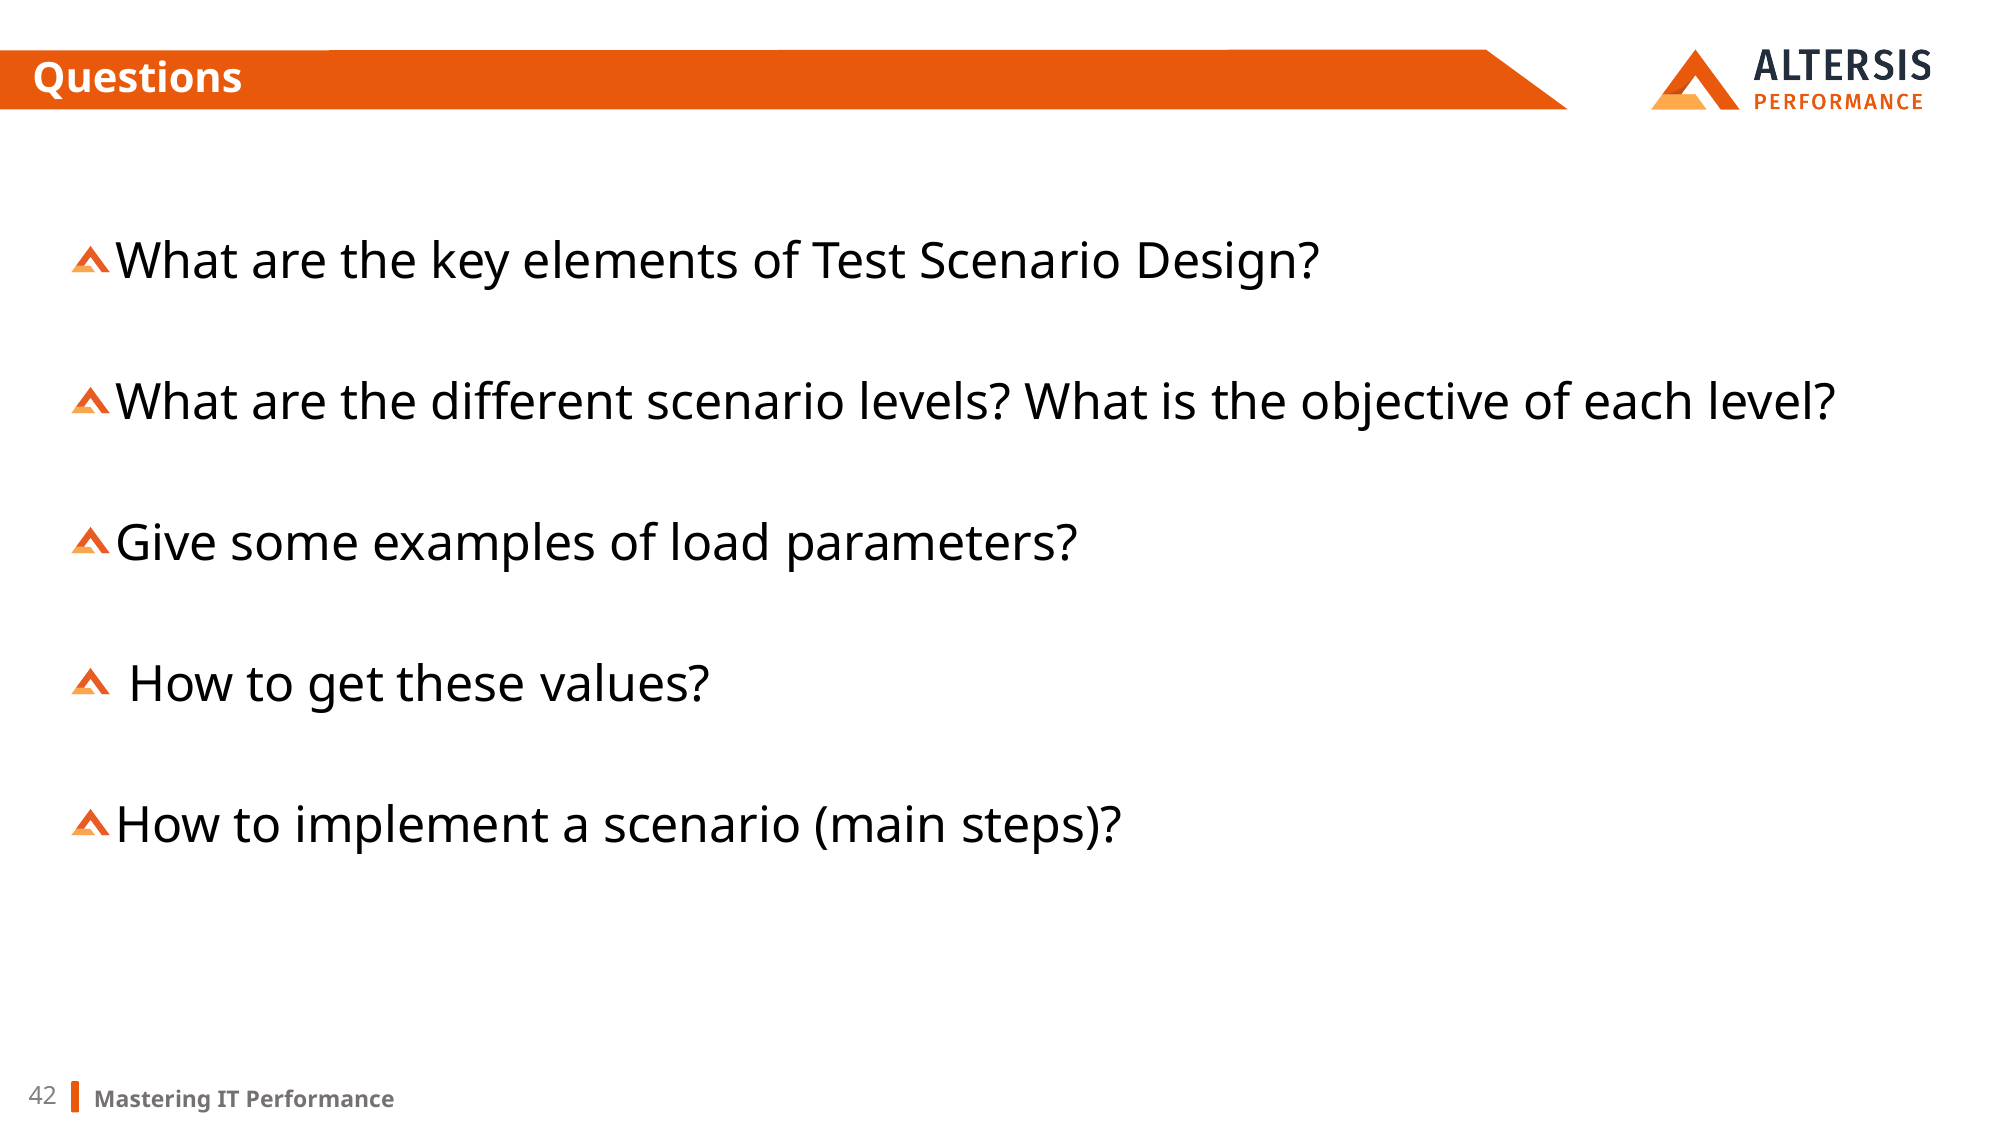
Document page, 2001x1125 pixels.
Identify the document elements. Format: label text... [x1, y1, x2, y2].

list What are the key elements of Test Scenario Design? What are the different scenario levels? What is the objective of each level? Give some examples of load parameters? How to get these values? How to implement a scenario (main steps)? [50, 161, 1937, 896]
list Mastering IT Performance [78, 1074, 965, 1120]
picture [65, 522, 101, 558]
picture [65, 804, 101, 840]
picture [65, 663, 101, 699]
title Questions [17, 56, 1511, 103]
picture [65, 241, 101, 277]
picture [65, 382, 101, 418]
picture [1651, 49, 1931, 110]
